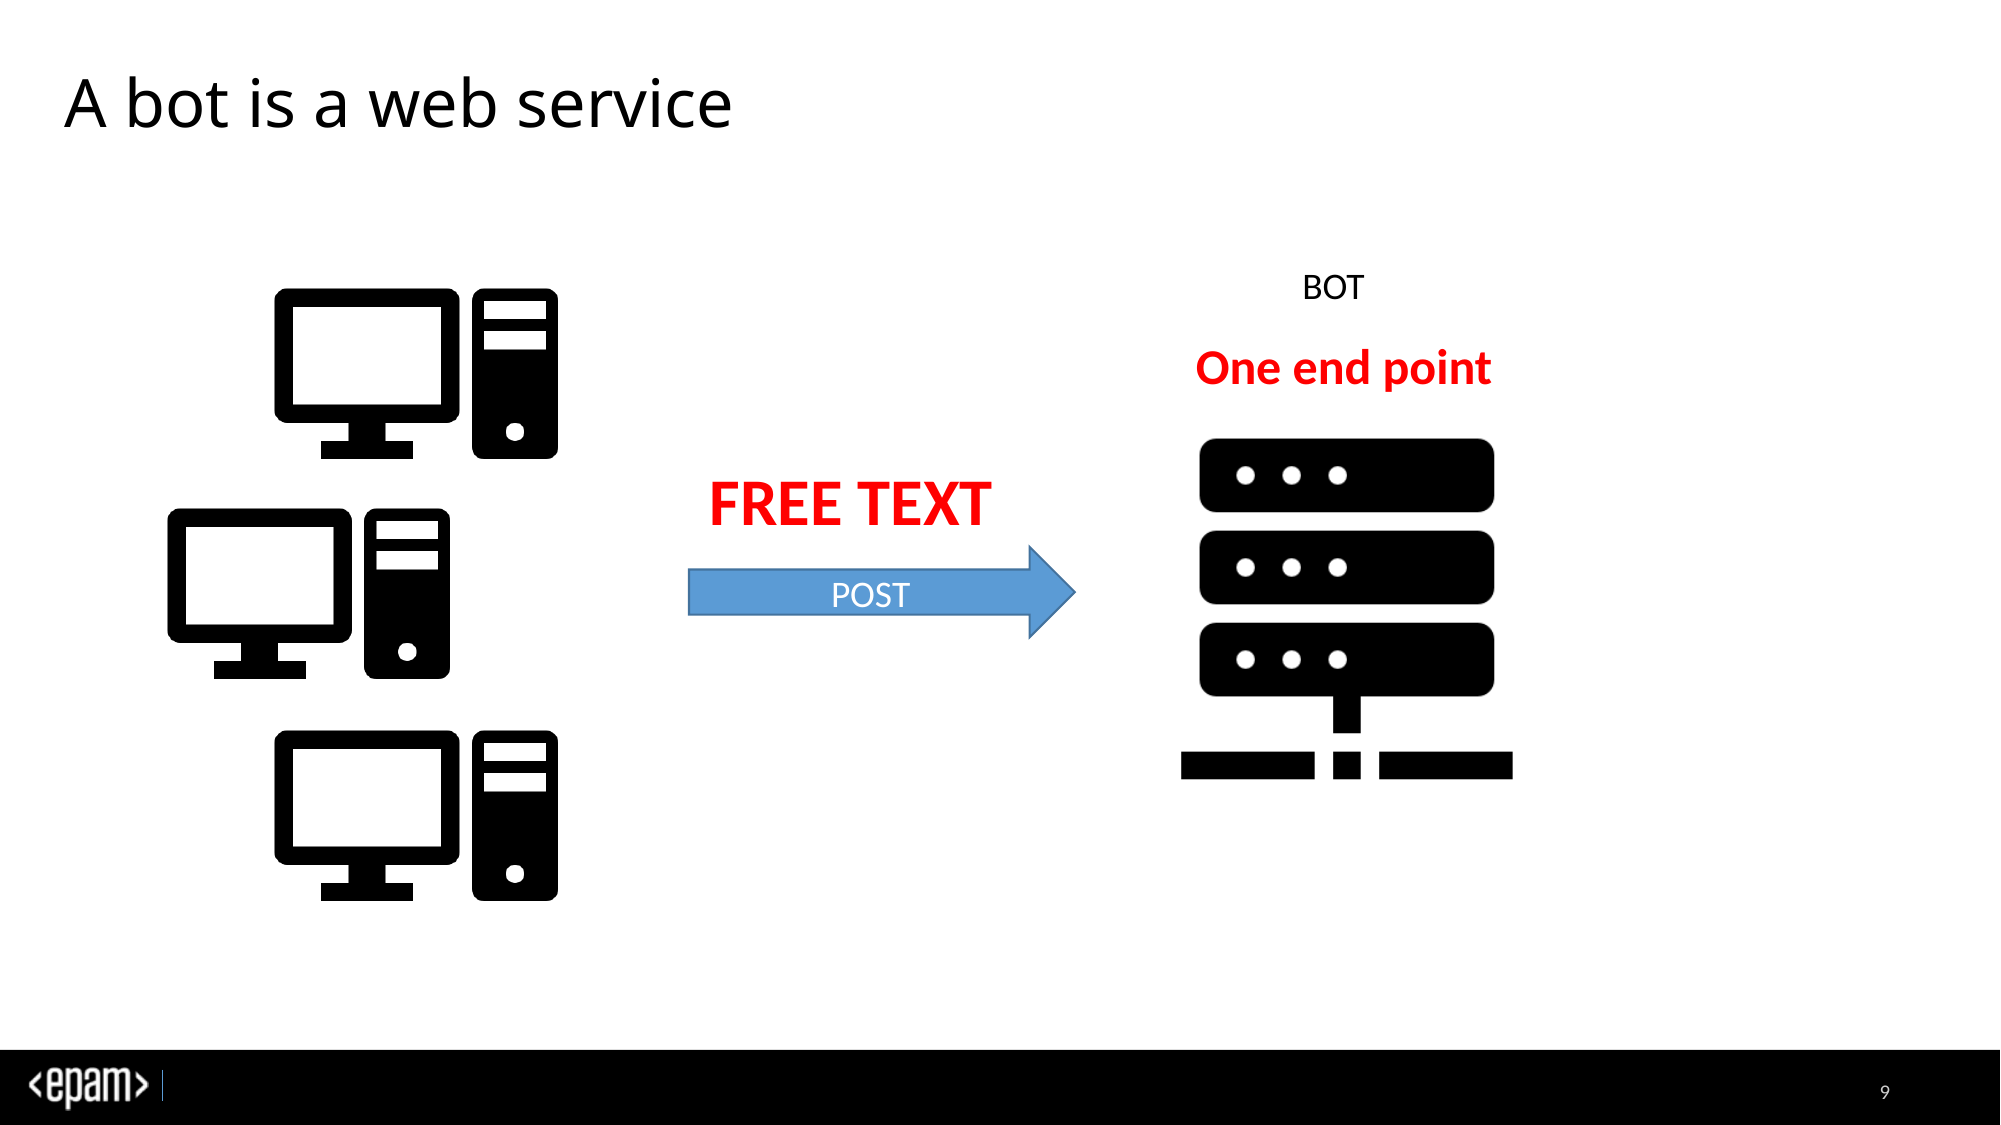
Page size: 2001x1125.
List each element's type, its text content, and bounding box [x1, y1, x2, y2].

text_box One end point [1180, 327, 1631, 403]
text_box BOT [1287, 254, 1738, 315]
picture [161, 227, 564, 962]
text_box POST [687, 546, 1077, 640]
picture [1126, 388, 1568, 830]
picture [28, 1067, 149, 1111]
text_box FREE TEXT [694, 450, 1126, 546]
title A bot is a web service [49, 49, 1899, 162]
